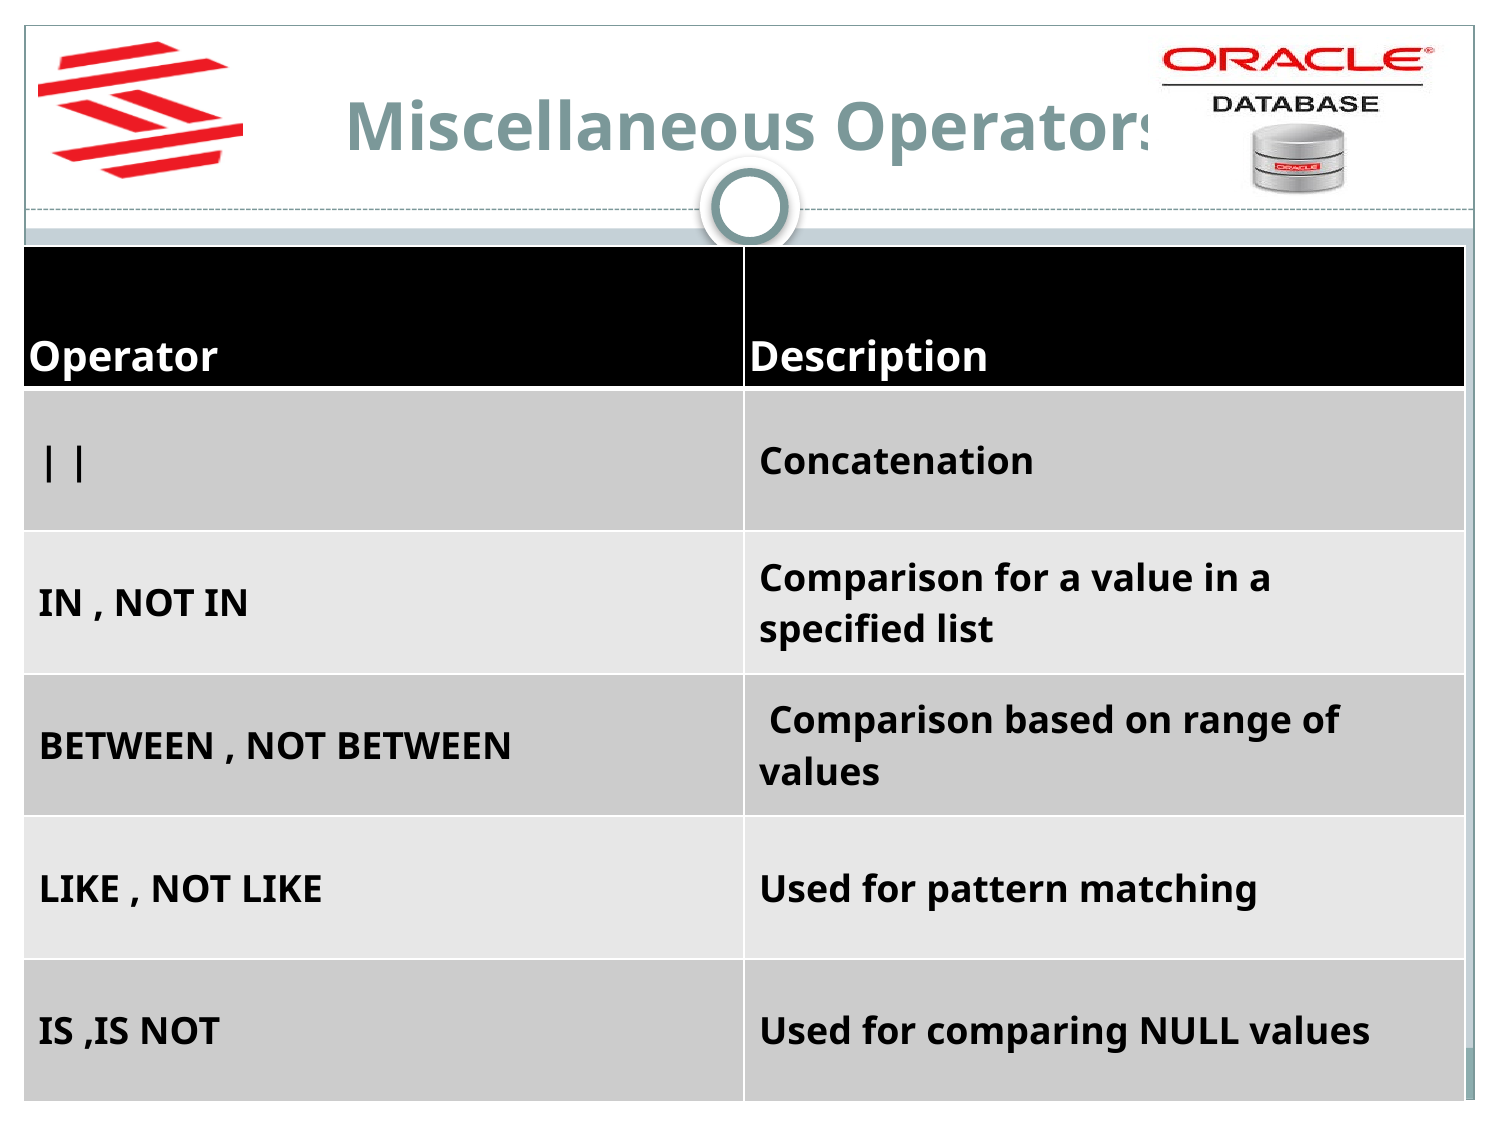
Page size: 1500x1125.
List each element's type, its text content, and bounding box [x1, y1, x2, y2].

table_cell BETWEEN , NOT BETWEEN [24, 675, 743, 815]
picture [1148, 34, 1453, 200]
table_header Operator [24, 247, 743, 386]
table_cell Used for comparing NULL values [745, 960, 1464, 1101]
title Miscellaneous Operators [248, 46, 1141, 172]
table_header Description [745, 247, 1464, 386]
table_cell | | [24, 391, 743, 530]
table_cell IS ,IS NOT [24, 960, 743, 1101]
table_cell Used for pattern matching [745, 817, 1464, 958]
table_cell LIKE , NOT LIKE [24, 817, 743, 958]
table_cell Comparison for a value in a specified list [745, 532, 1464, 673]
table_cell Comparison based on range of values [745, 675, 1464, 815]
table_cell IN , NOT IN [24, 532, 743, 673]
picture [37, 40, 243, 185]
table_cell Concatenation [745, 391, 1464, 530]
